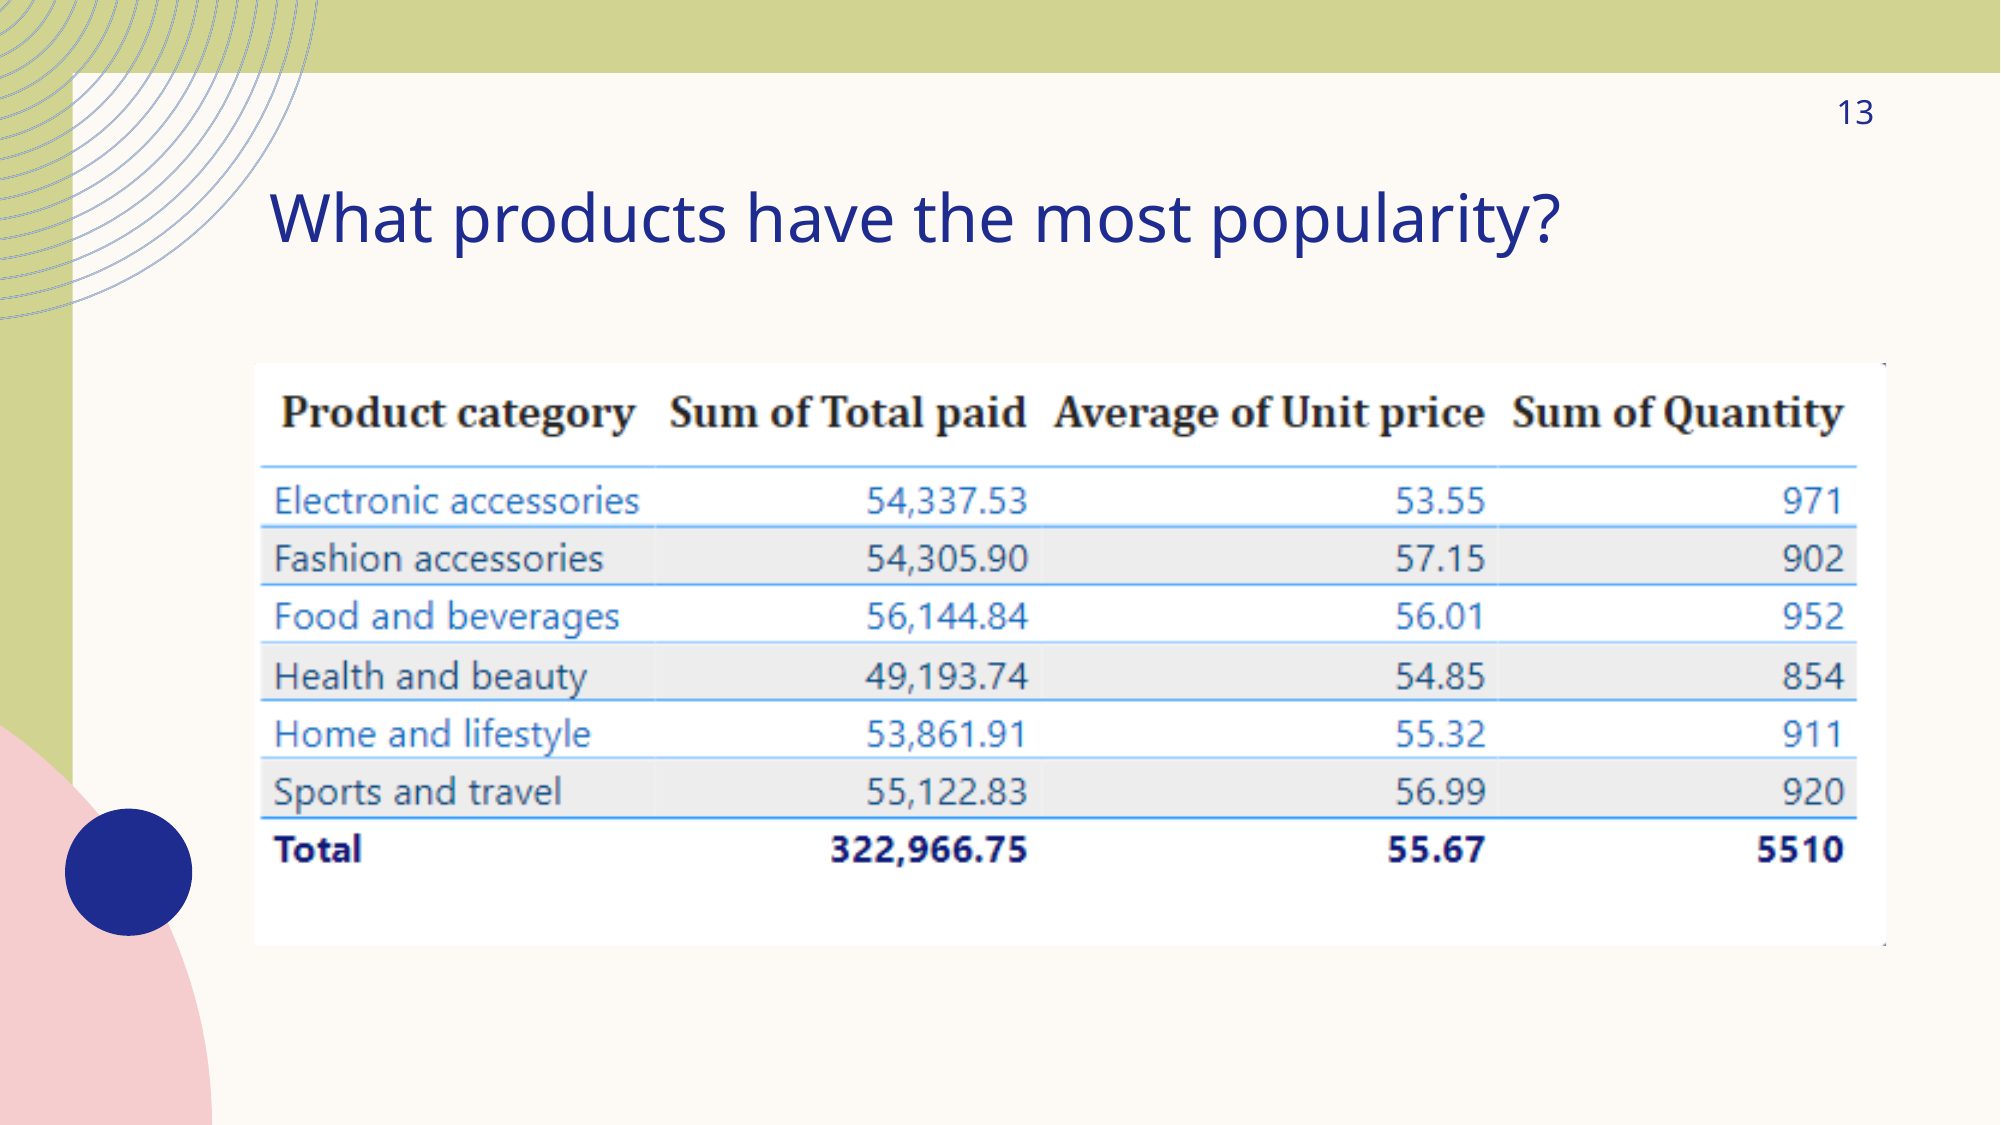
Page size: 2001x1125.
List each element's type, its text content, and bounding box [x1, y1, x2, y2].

slide_number 13 [1712, 75, 1875, 153]
picture [254, 363, 1887, 946]
picture [0, 0, 2001, 785]
title What products have the most popularity? [254, 91, 1875, 256]
